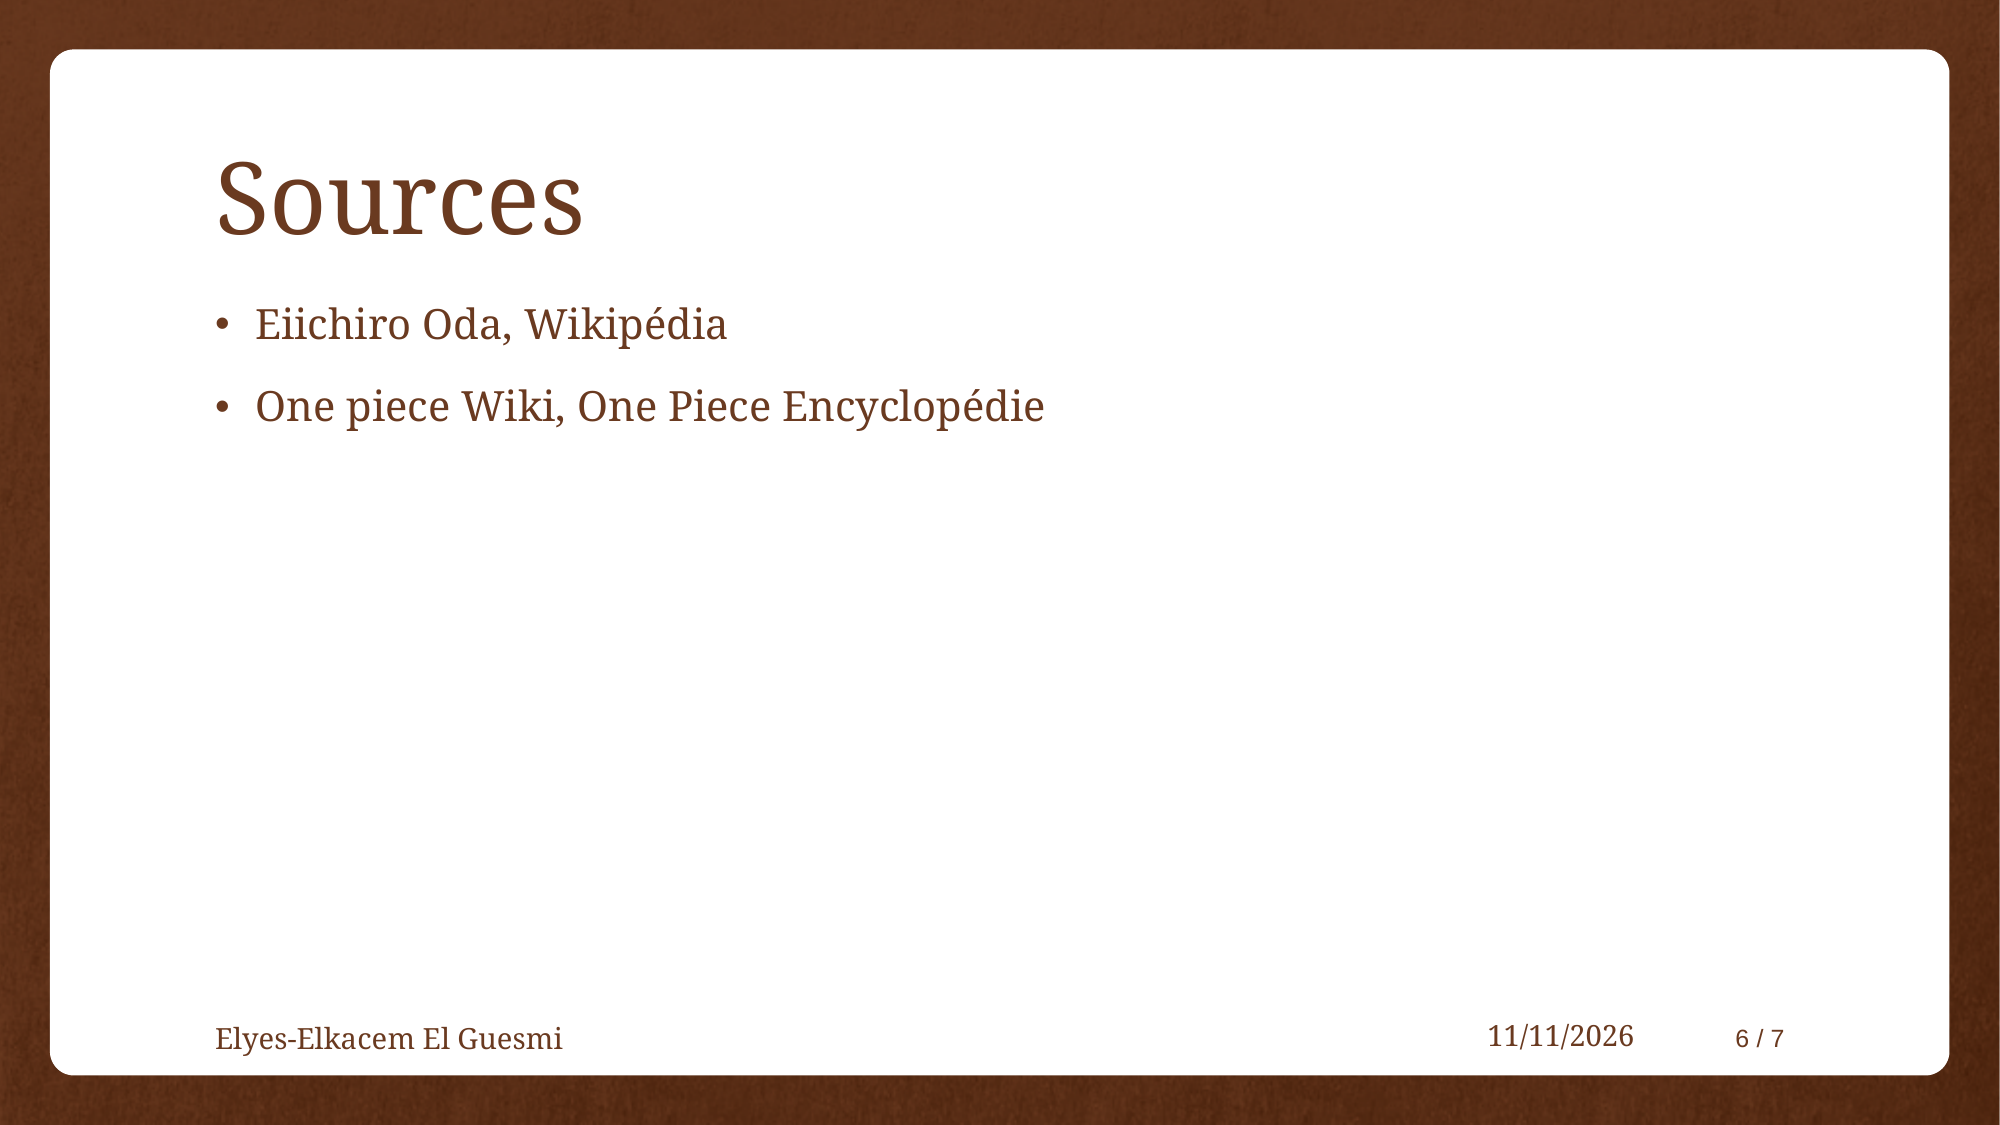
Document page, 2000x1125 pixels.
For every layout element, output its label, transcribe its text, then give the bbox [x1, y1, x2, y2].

list Eiichiro Oda, Wikipédia One piece Wiki, One Piece Encyclopédie [199, 295, 1800, 996]
title Sources [199, 70, 1800, 263]
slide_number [1449, 1012, 1650, 1063]
slide_number 6 / 7 [1682, 1012, 1800, 1063]
footer Elyes-Elkacem El Guesmi [199, 1012, 1417, 1063]
